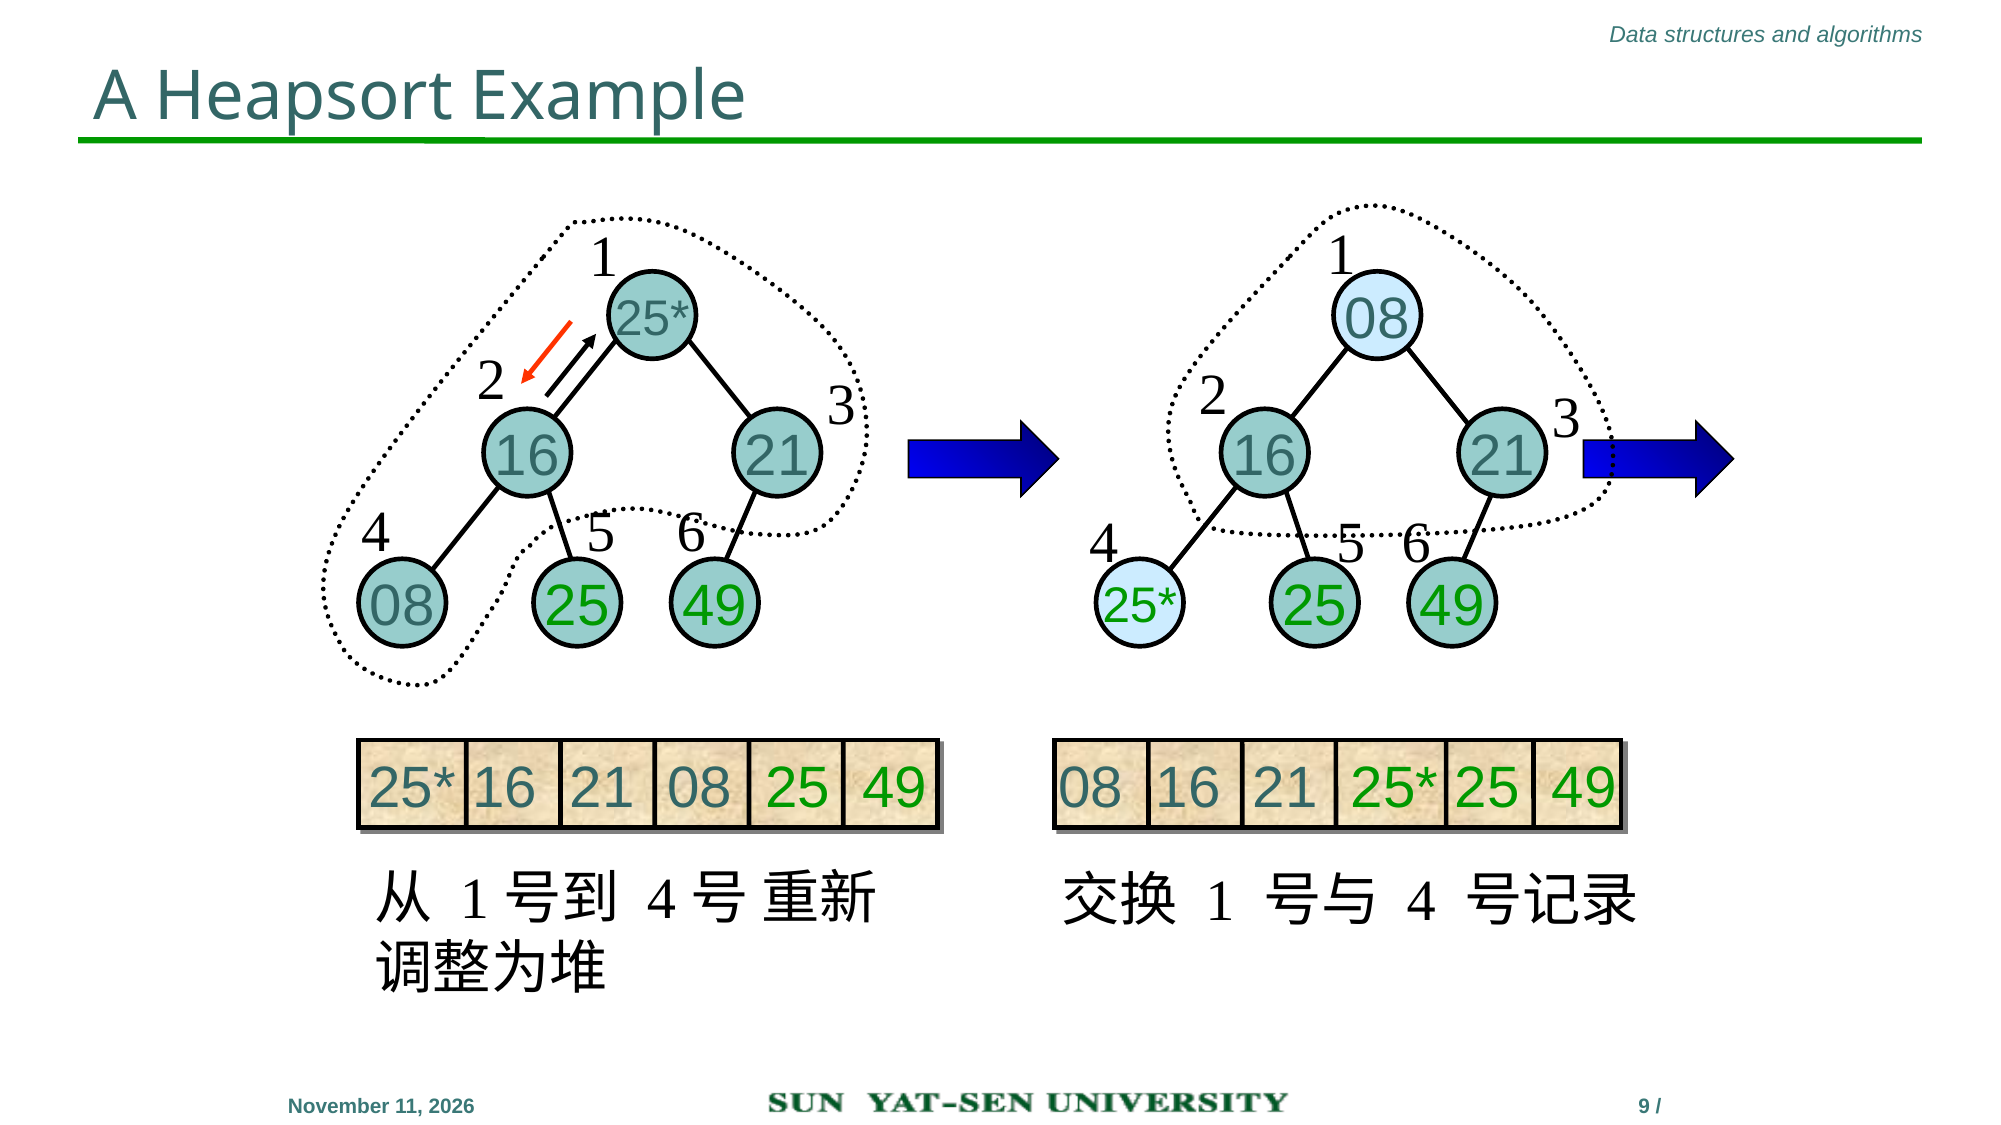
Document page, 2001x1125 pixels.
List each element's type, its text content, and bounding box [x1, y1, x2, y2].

text_box [908, 421, 1059, 497]
text_box [1621, 421, 1734, 497]
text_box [1054, 739, 1631, 941]
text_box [1073, 202, 1616, 647]
picture [755, 1079, 1297, 1125]
title A Heapsort Example [77, 34, 1923, 141]
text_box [308, 208, 872, 691]
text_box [358, 739, 938, 828]
text_box 从 1号到 4号 重新 调整为堆 [360, 852, 893, 1008]
